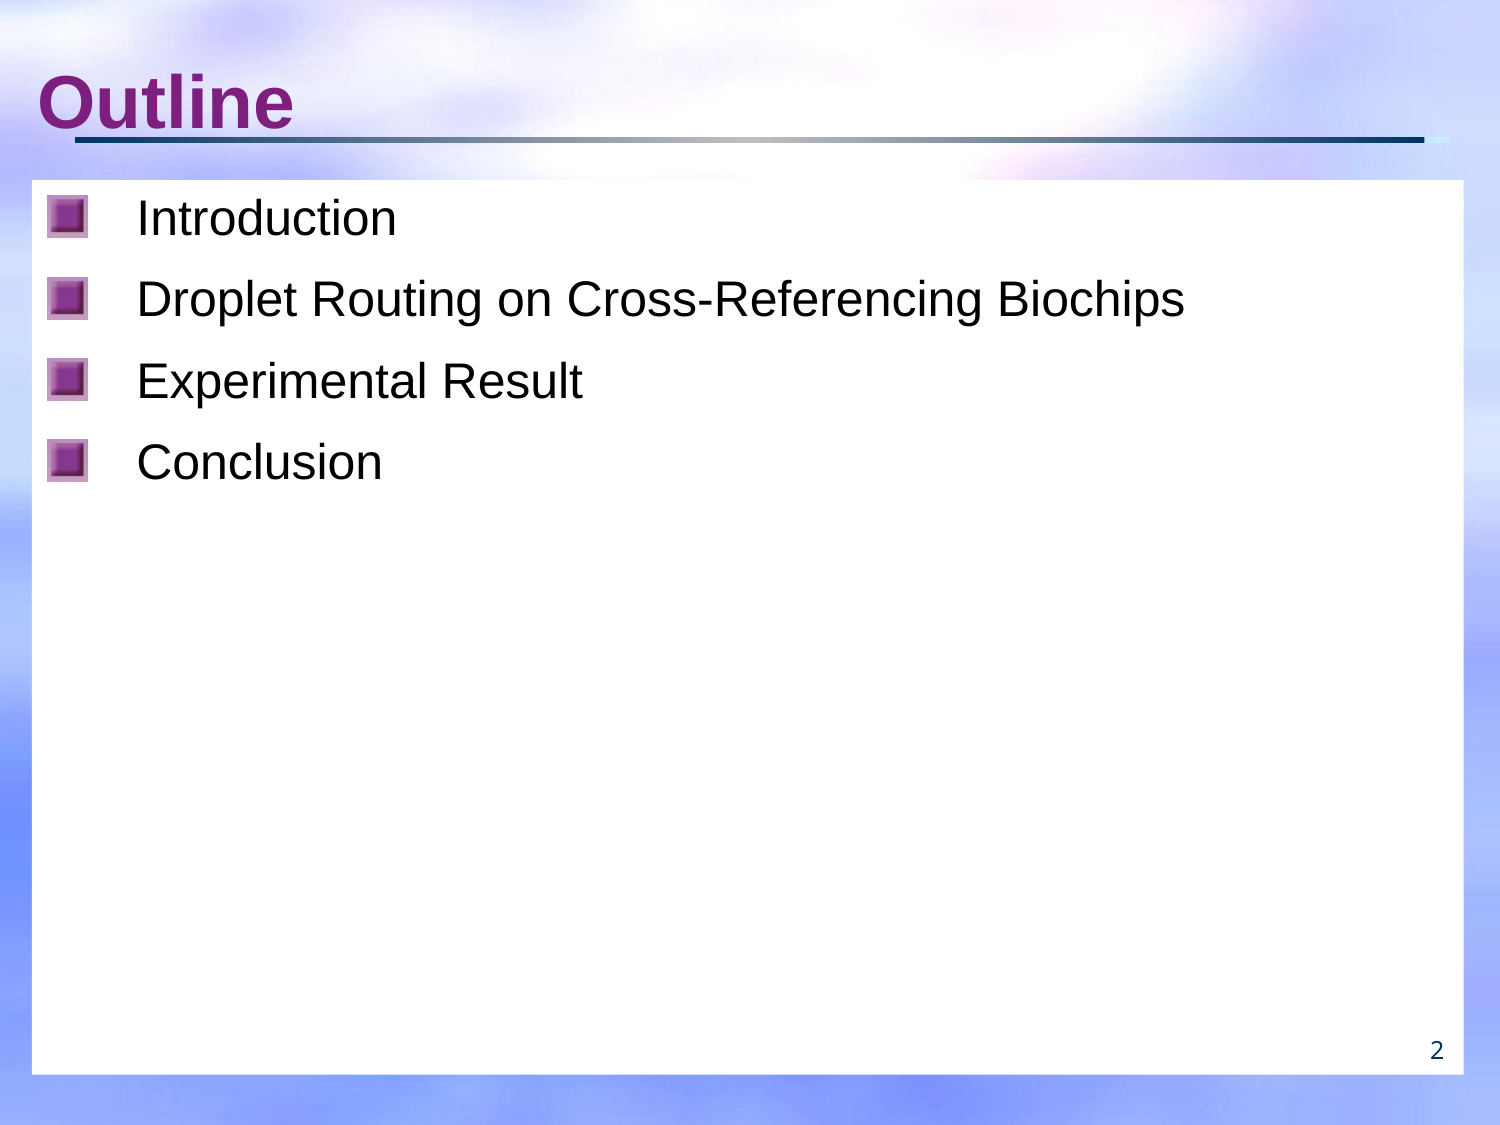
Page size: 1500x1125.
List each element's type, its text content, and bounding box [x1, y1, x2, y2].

title Outline [37, 40, 1449, 170]
slide_number 2 [1146, 1001, 1460, 1077]
picture [0, 0, 1500, 1125]
list Introduction Droplet Routing on Cross-Referencing Biochips Experimental Result Conclusion [32, 182, 1433, 1016]
